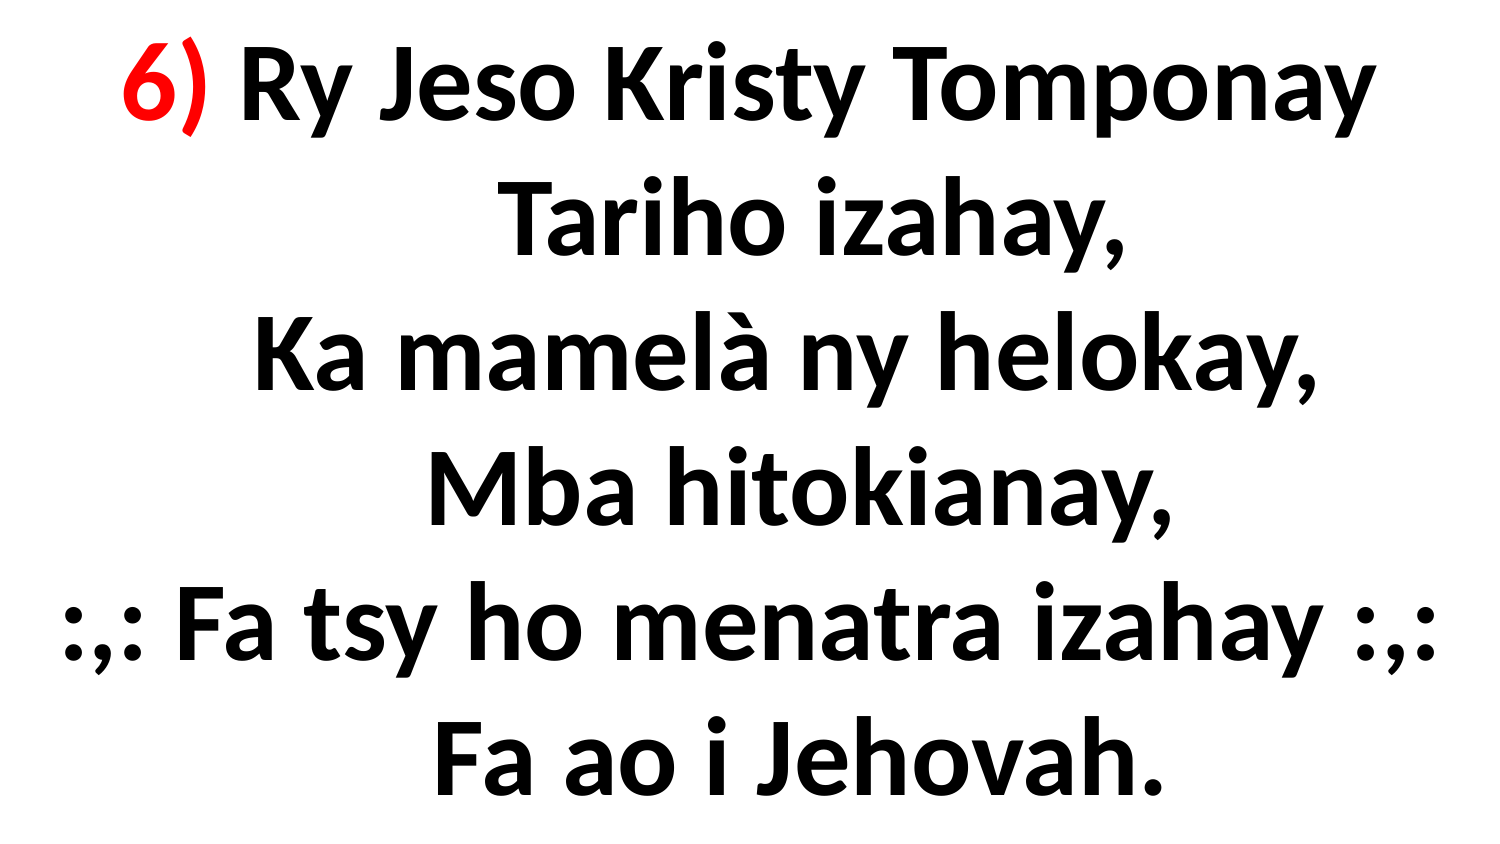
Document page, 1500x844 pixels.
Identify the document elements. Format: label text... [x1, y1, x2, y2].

title 6) Ry Jeso Kristy Tomponay Tariho izahay, Ka mamelà ny helokay, Mba hitokianay, :,: Fa tsy ho menatra izahay :,: Fa ao i Jehovah. [0, 321, 1500, 505]
